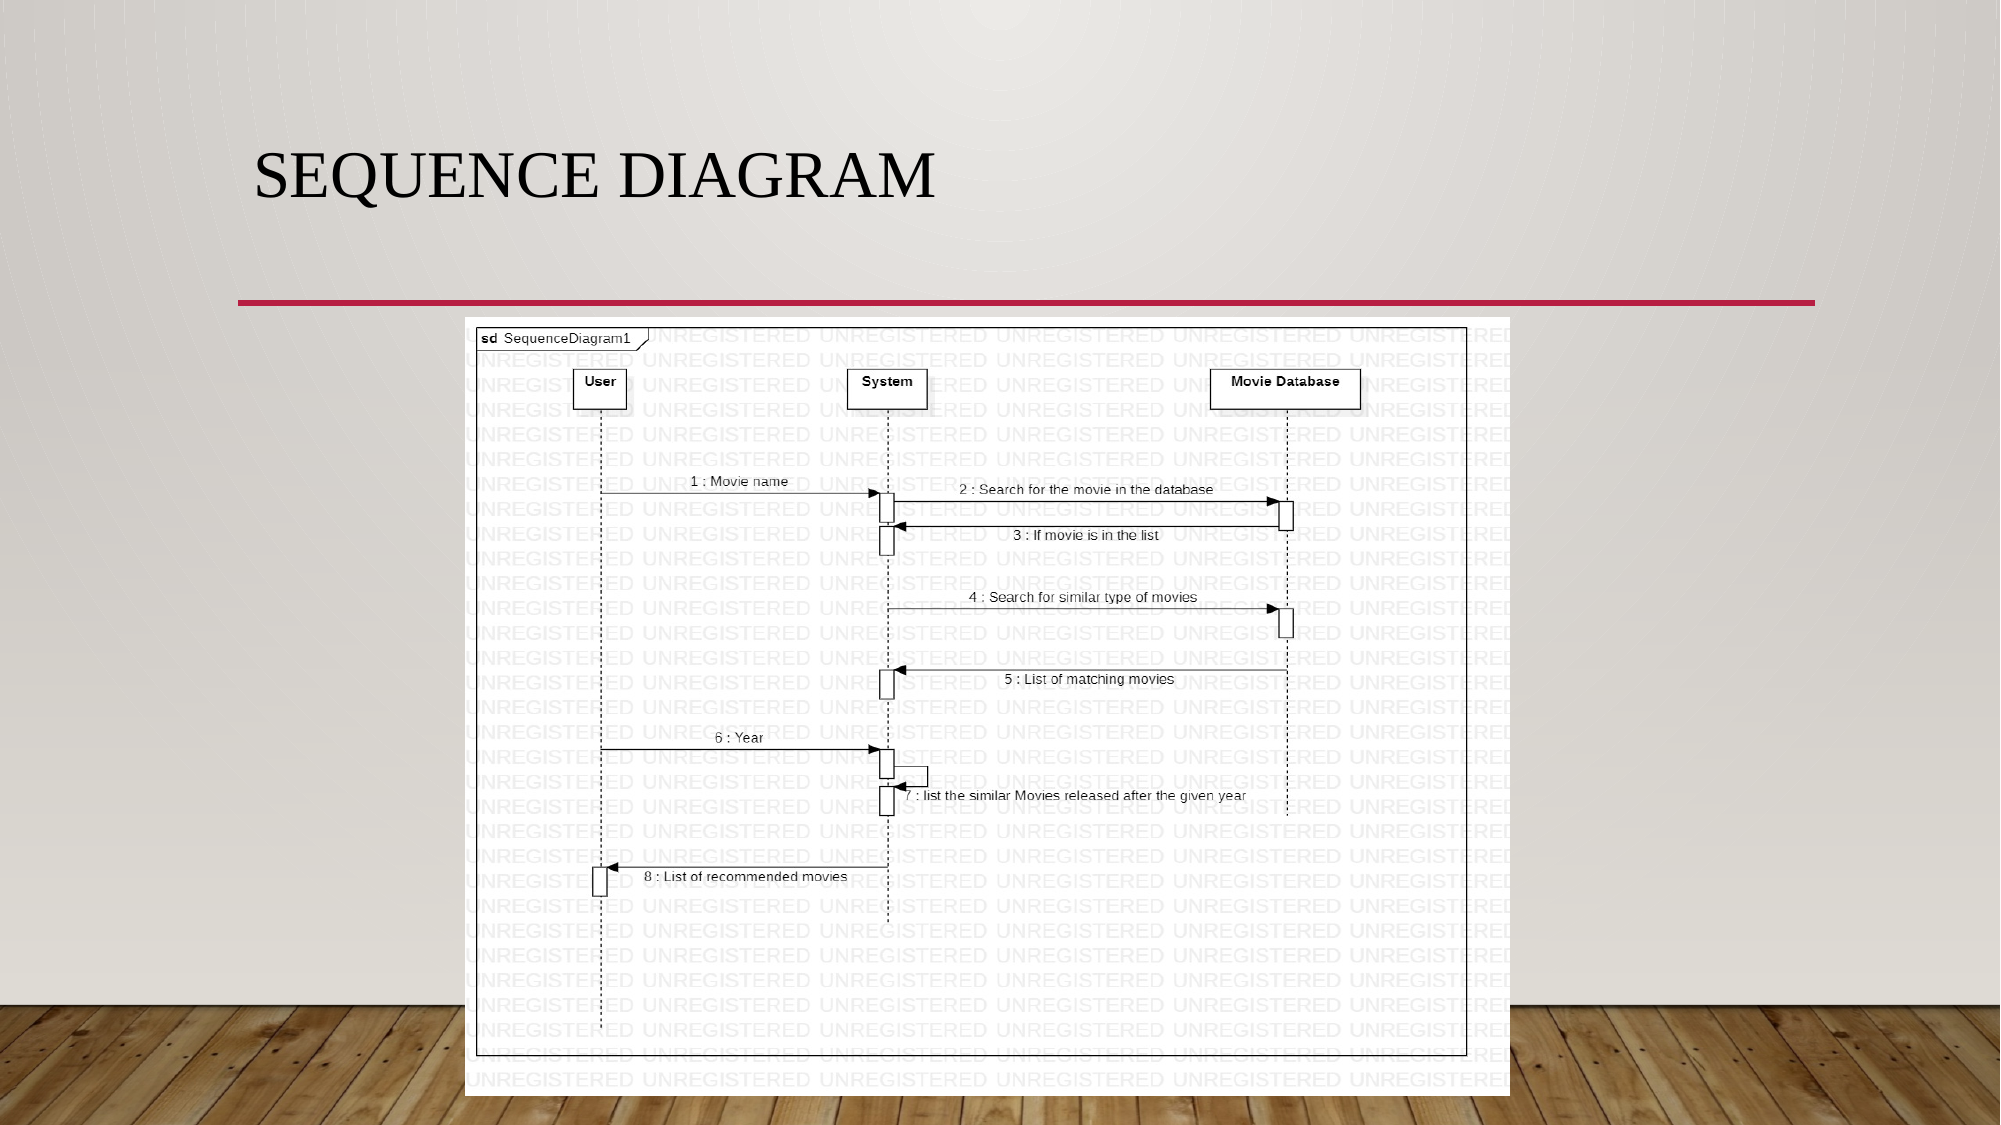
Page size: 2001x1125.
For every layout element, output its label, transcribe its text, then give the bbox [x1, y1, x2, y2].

picture [0, 1005, 2000, 1125]
title SEQUENCE DIAGRAM [238, 131, 1814, 305]
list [464, 317, 1510, 1097]
